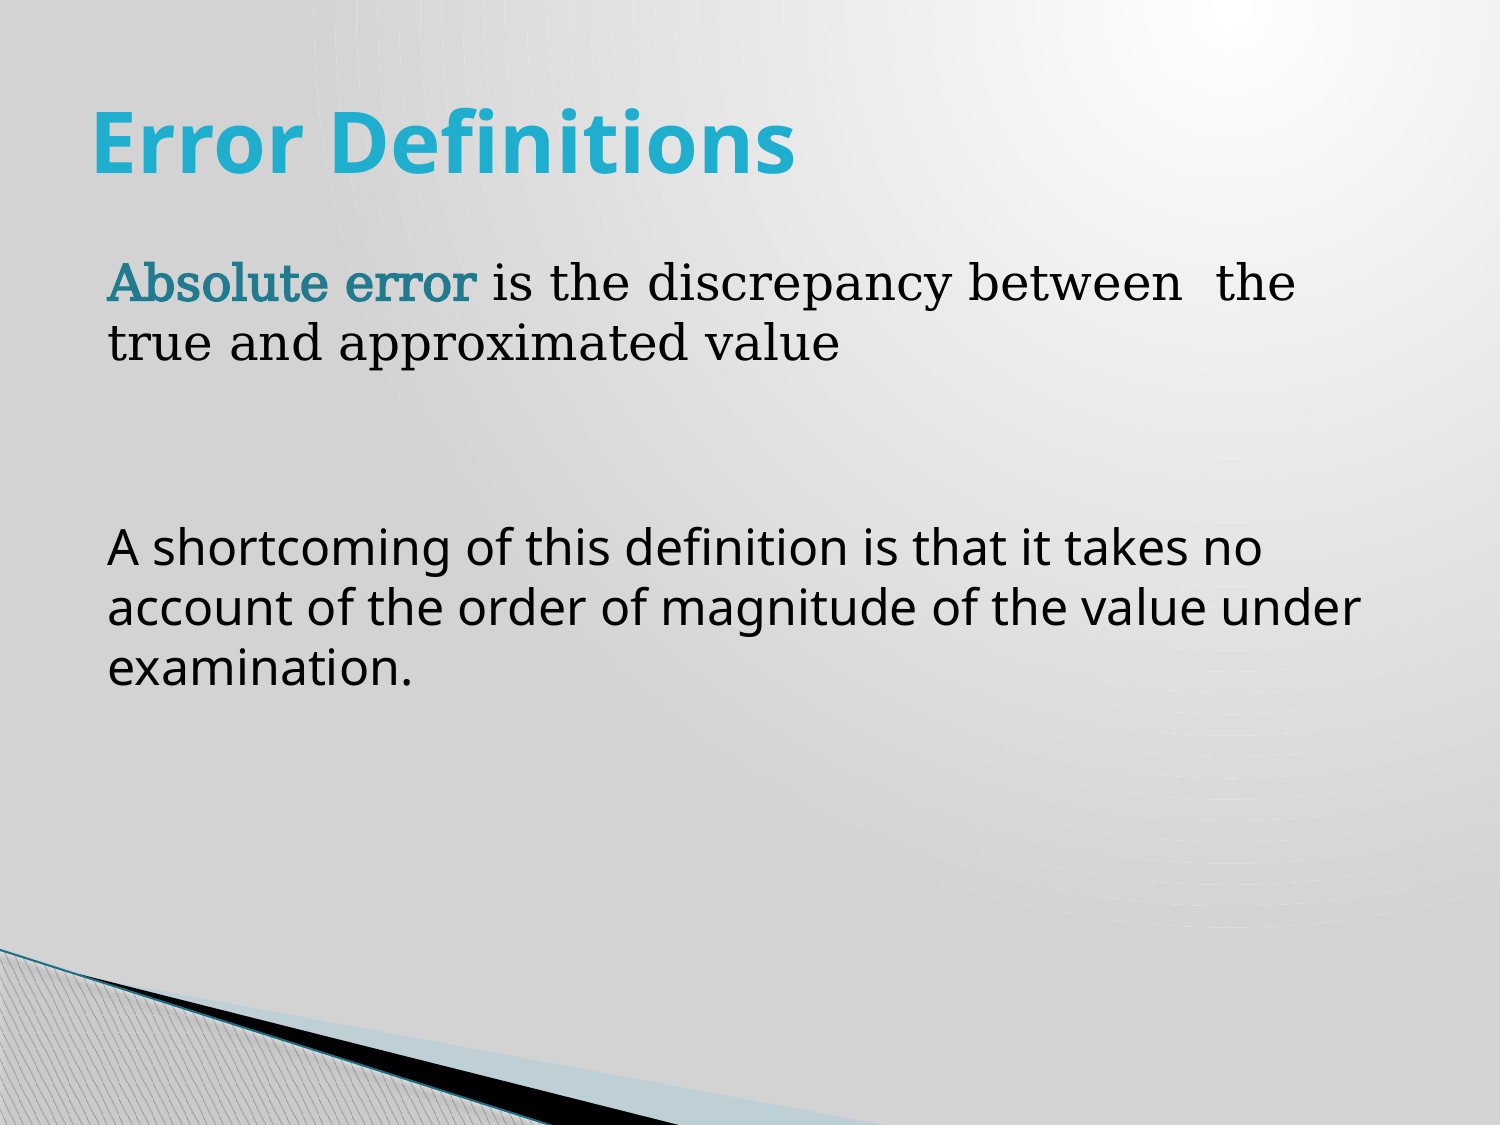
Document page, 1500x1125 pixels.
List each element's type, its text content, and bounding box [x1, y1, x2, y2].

title Error Definitions [75, 45, 1425, 233]
